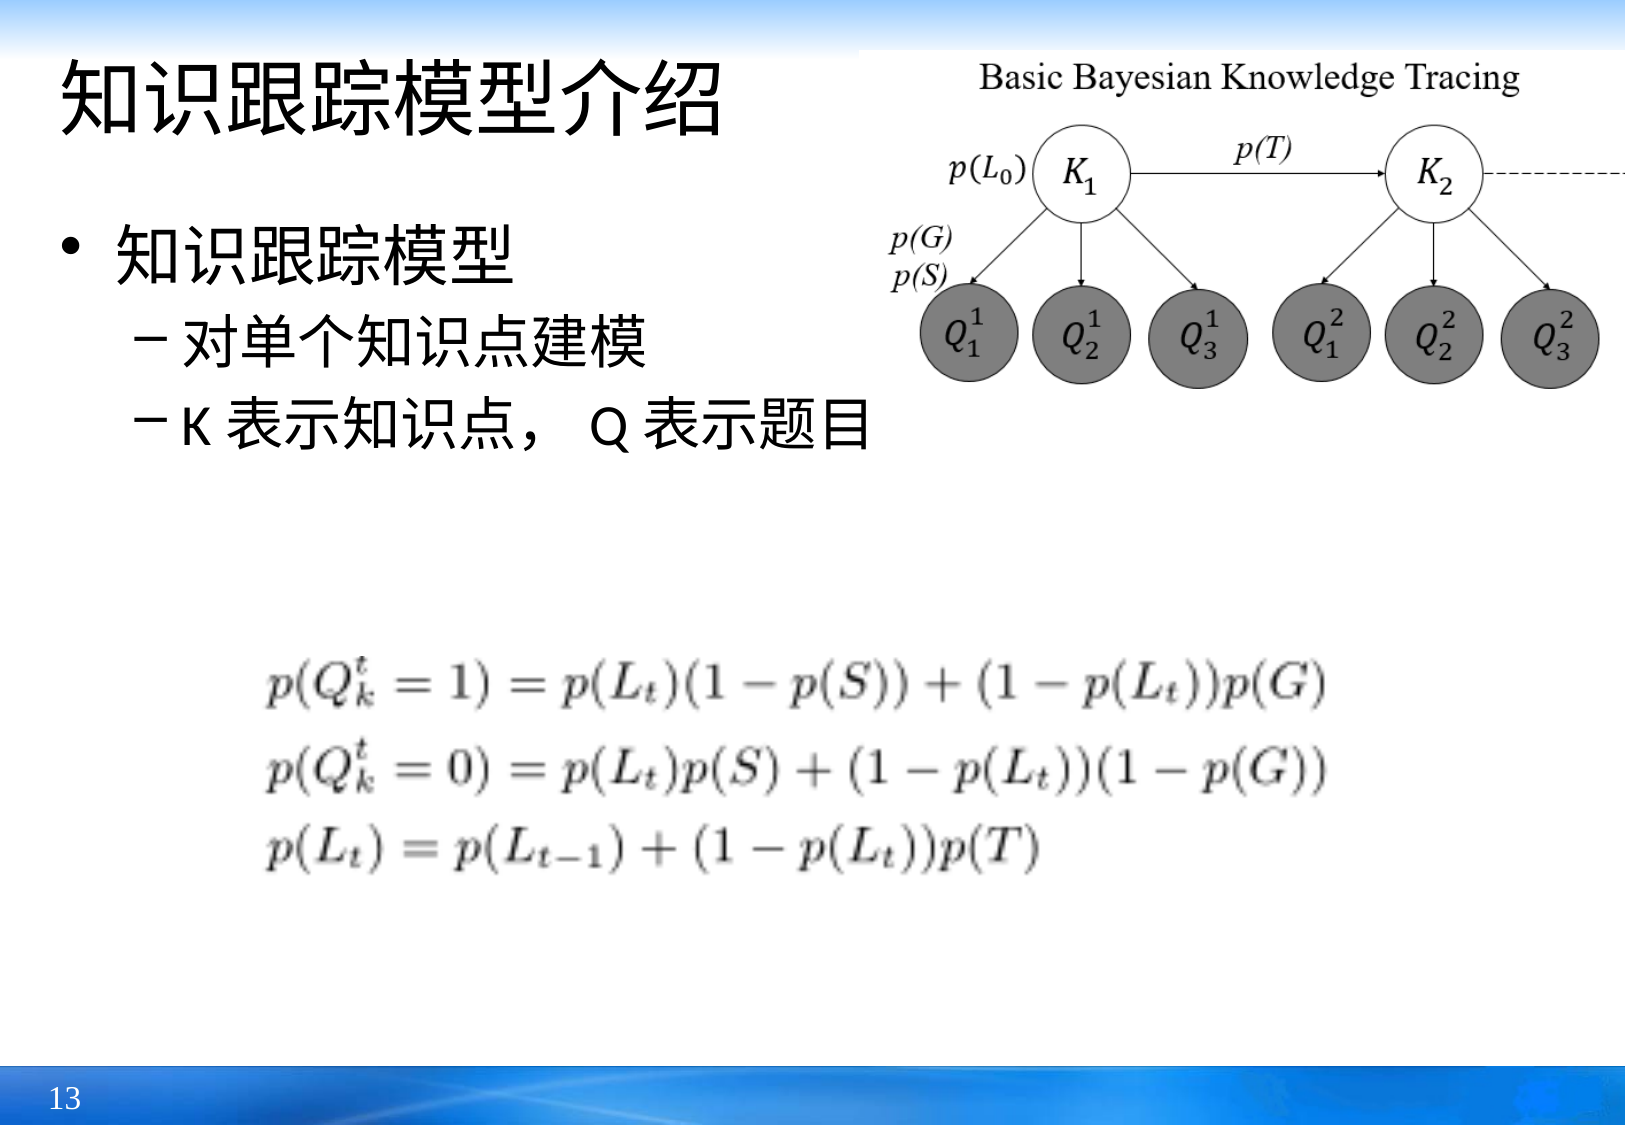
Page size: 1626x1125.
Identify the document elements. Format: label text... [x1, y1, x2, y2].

list 知识跟踪模型 对单个知识点建模 K表示知识点，Q表示题目 [44, 205, 1544, 1016]
picture [859, 50, 1625, 398]
picture [0, 1066, 1625, 1125]
title 知识跟踪模型介绍 [44, 30, 1581, 162]
picture [243, 656, 1345, 889]
